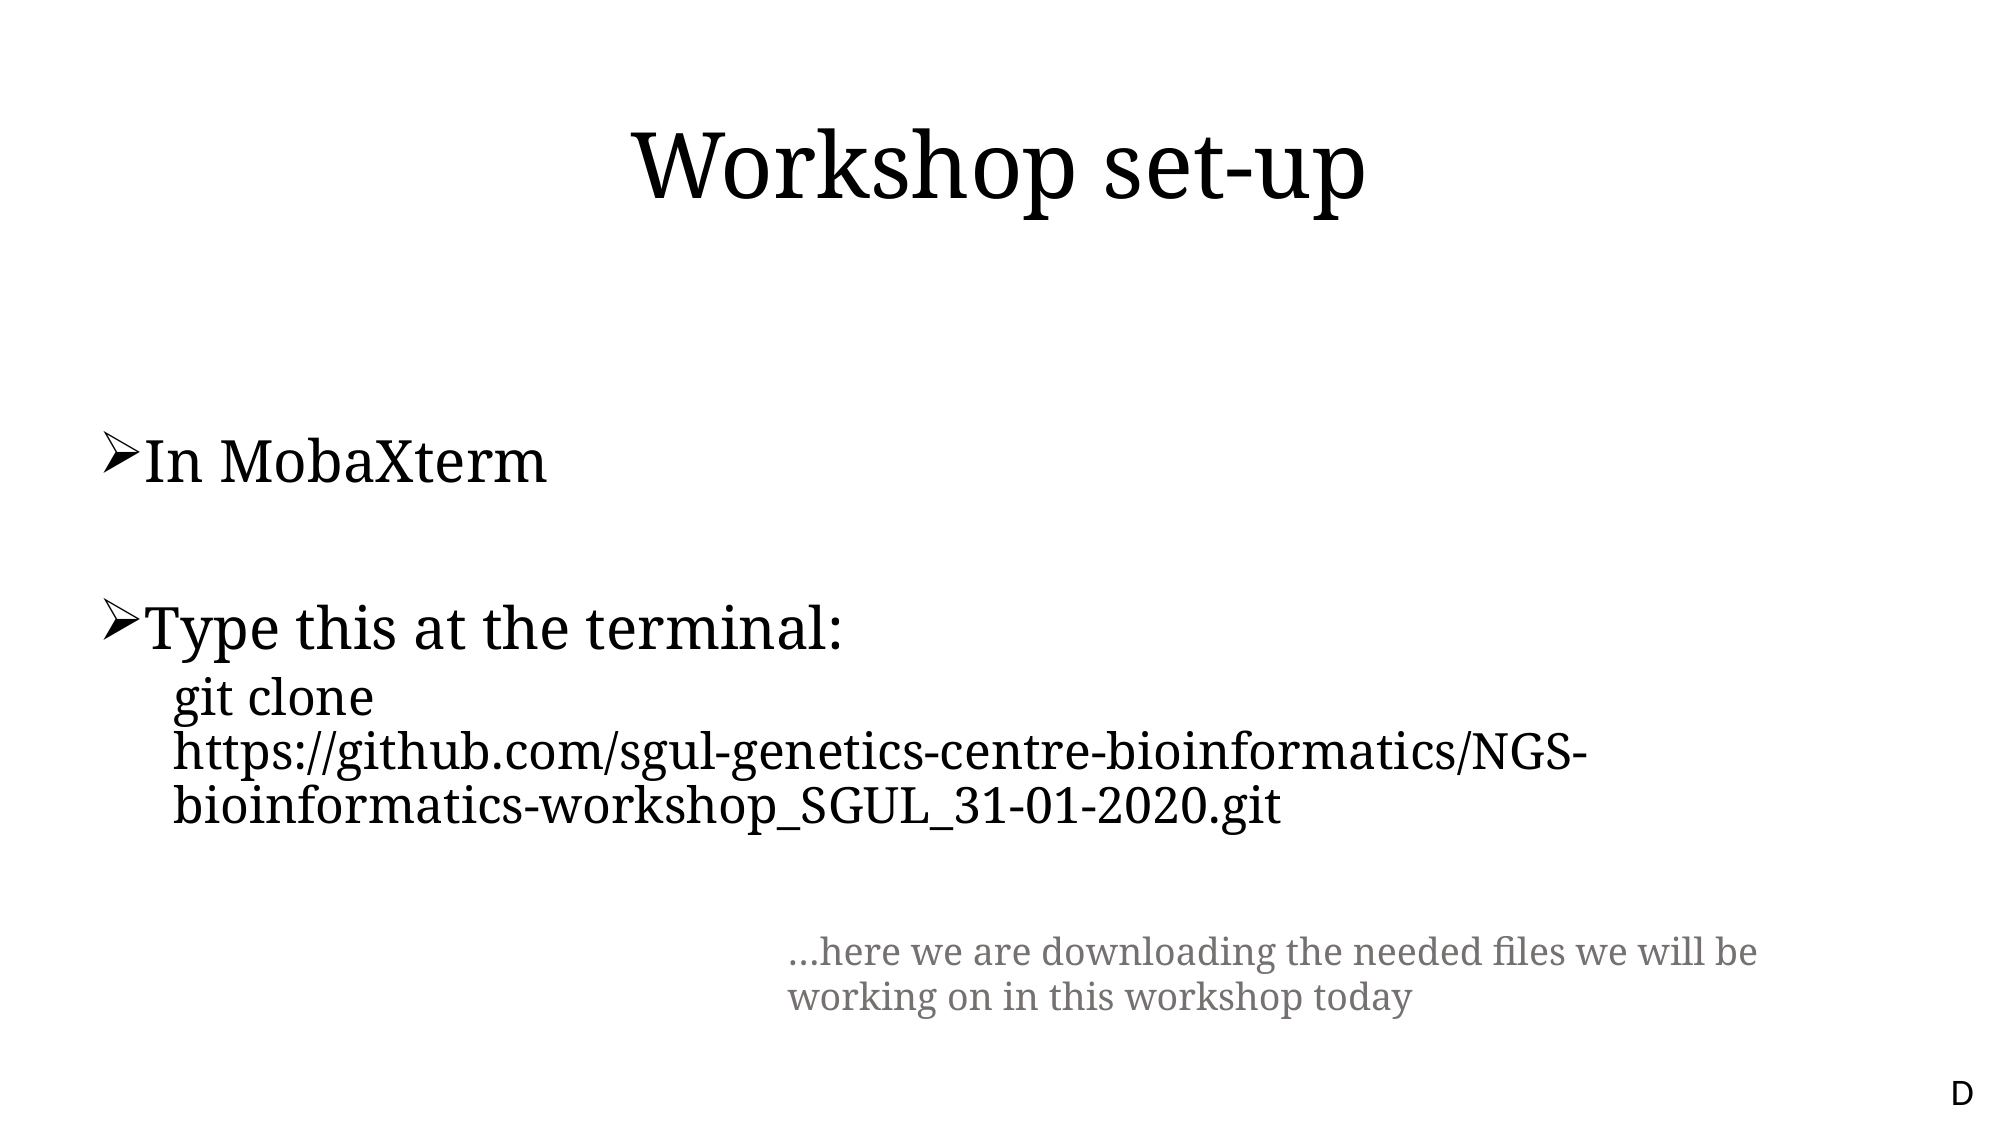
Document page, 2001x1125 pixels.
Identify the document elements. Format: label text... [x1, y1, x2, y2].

list In MobaXterm Type this at the terminal: git clone https://github.com/sgul-genetics-centre-bioinformatics/NGS-bioinformatics-workshop_SGUL_31-01-2020.git [83, 259, 1809, 974]
text_box D [1936, 1060, 1989, 1121]
text_box …here we are downloading the needed files we will be working on in this workshop today [772, 920, 1926, 1026]
title Workshop set-up [137, 59, 1863, 278]
